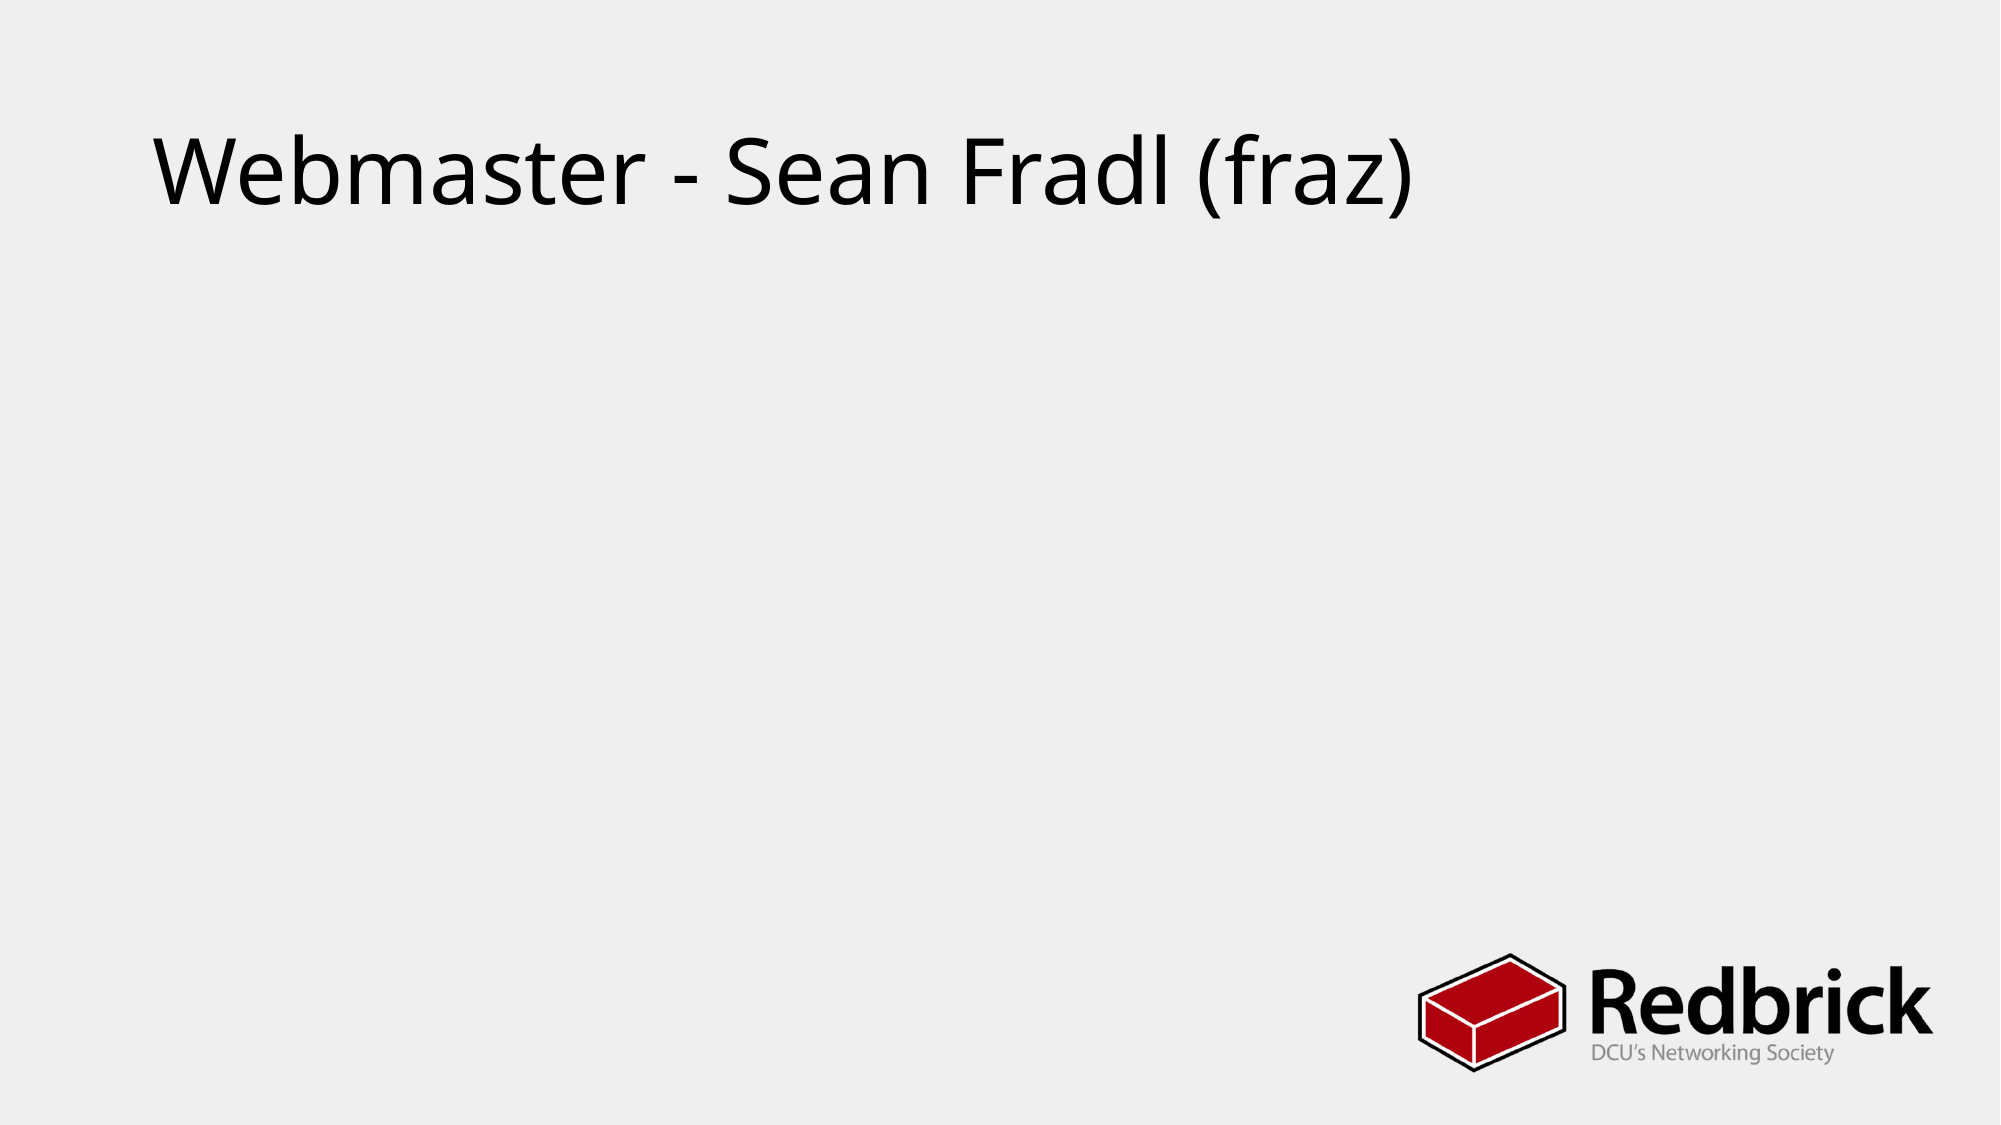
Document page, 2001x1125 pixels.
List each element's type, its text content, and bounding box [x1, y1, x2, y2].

picture [1416, 951, 1936, 1075]
title Webmaster - Sean Fradl (fraz) [137, 66, 1863, 284]
